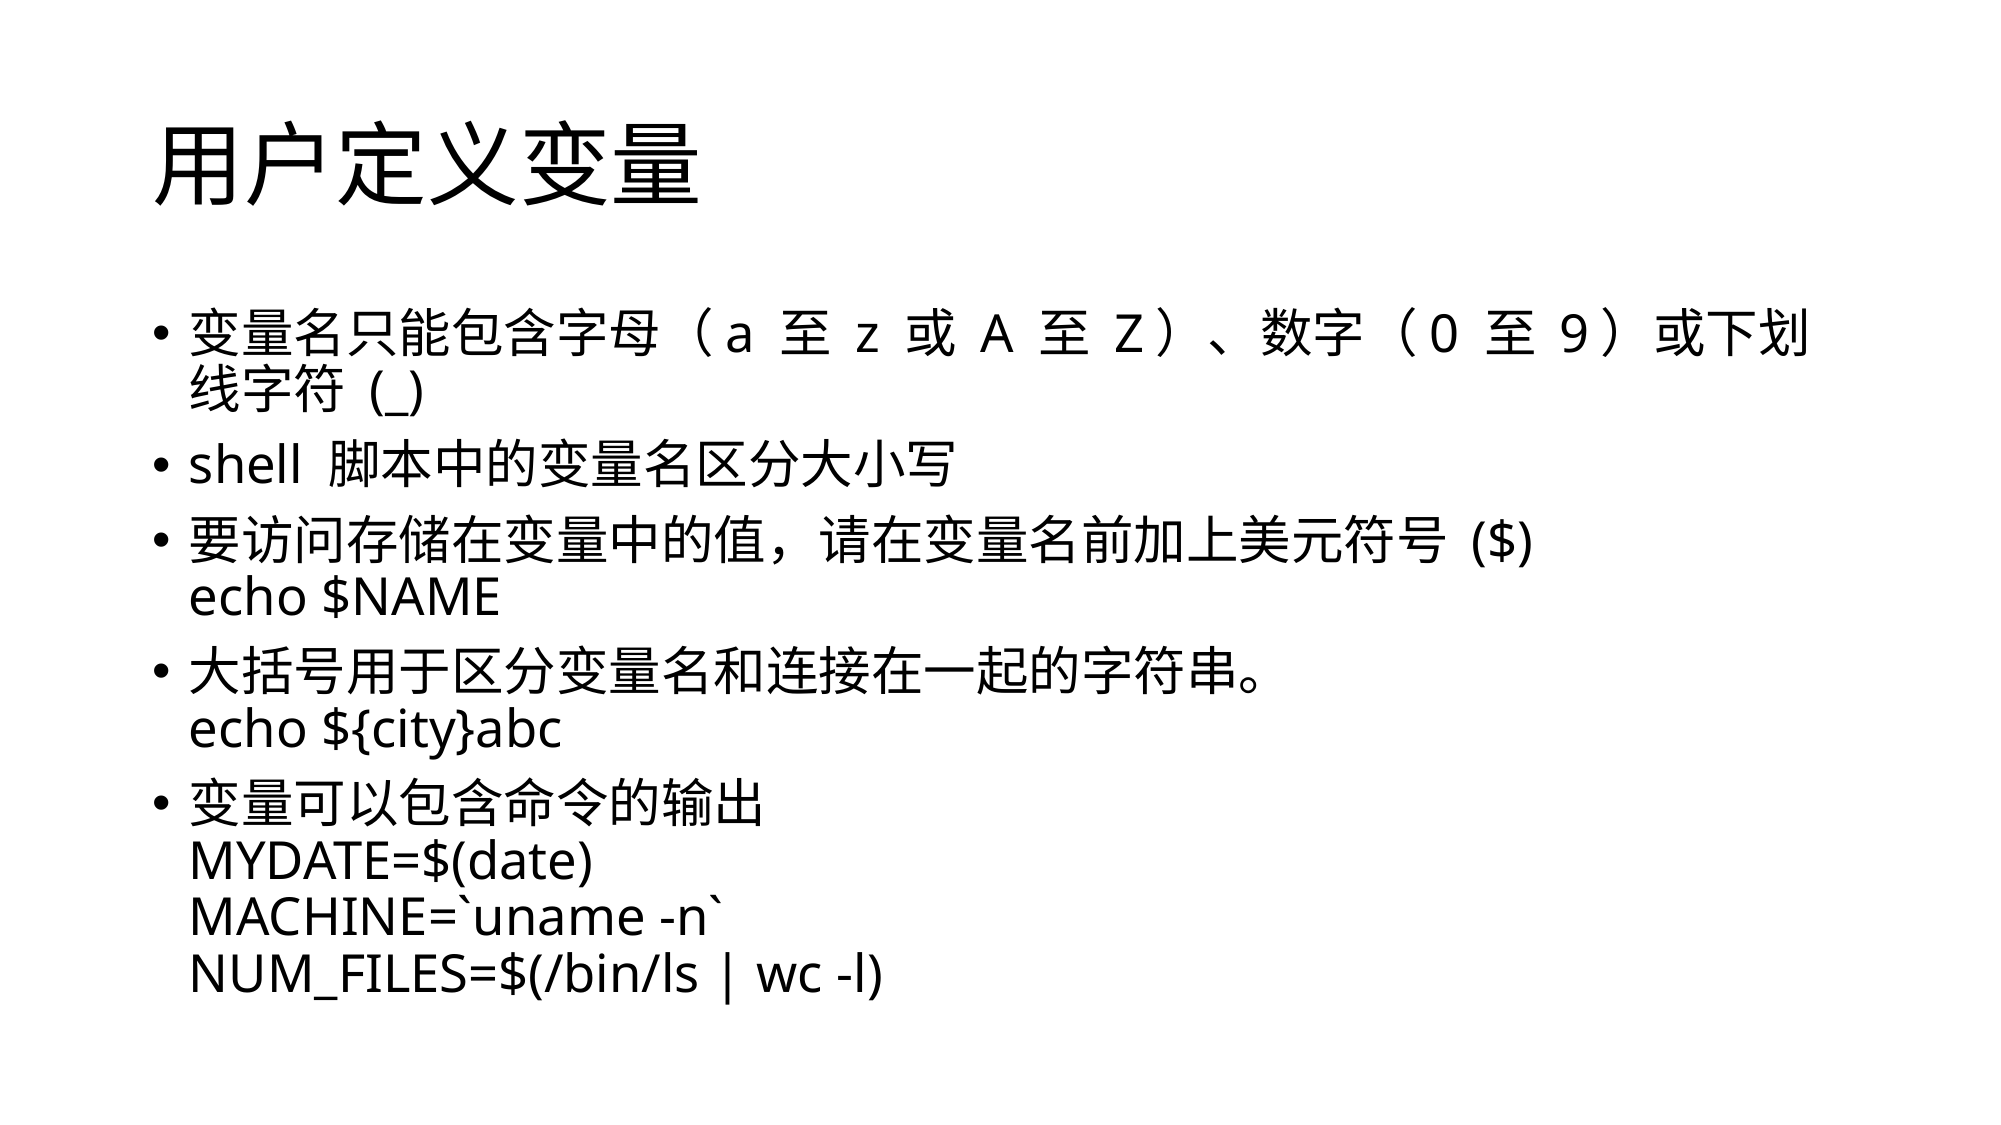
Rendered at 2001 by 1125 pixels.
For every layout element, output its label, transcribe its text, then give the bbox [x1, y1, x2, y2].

title 用户定义变量 [137, 59, 1863, 278]
list 变量名只能包含字母（a 至 z 或 A 至 Z）、数字（0 至 9）或下划线字符 (_) shell 脚本中的变量名区分大小写 要访问存储在变量中的值，请在变量名前加上美元符号 ($) echo $NAME 大括号用于区分变量名和连接在一起的字符串。 echo ${city}abc 变量可以包含命令的输出 MYDATE=$(date) MACHINE=`uname -n` NUM_FILES=$(/bin/ls | wc -l) [137, 299, 1863, 1014]
